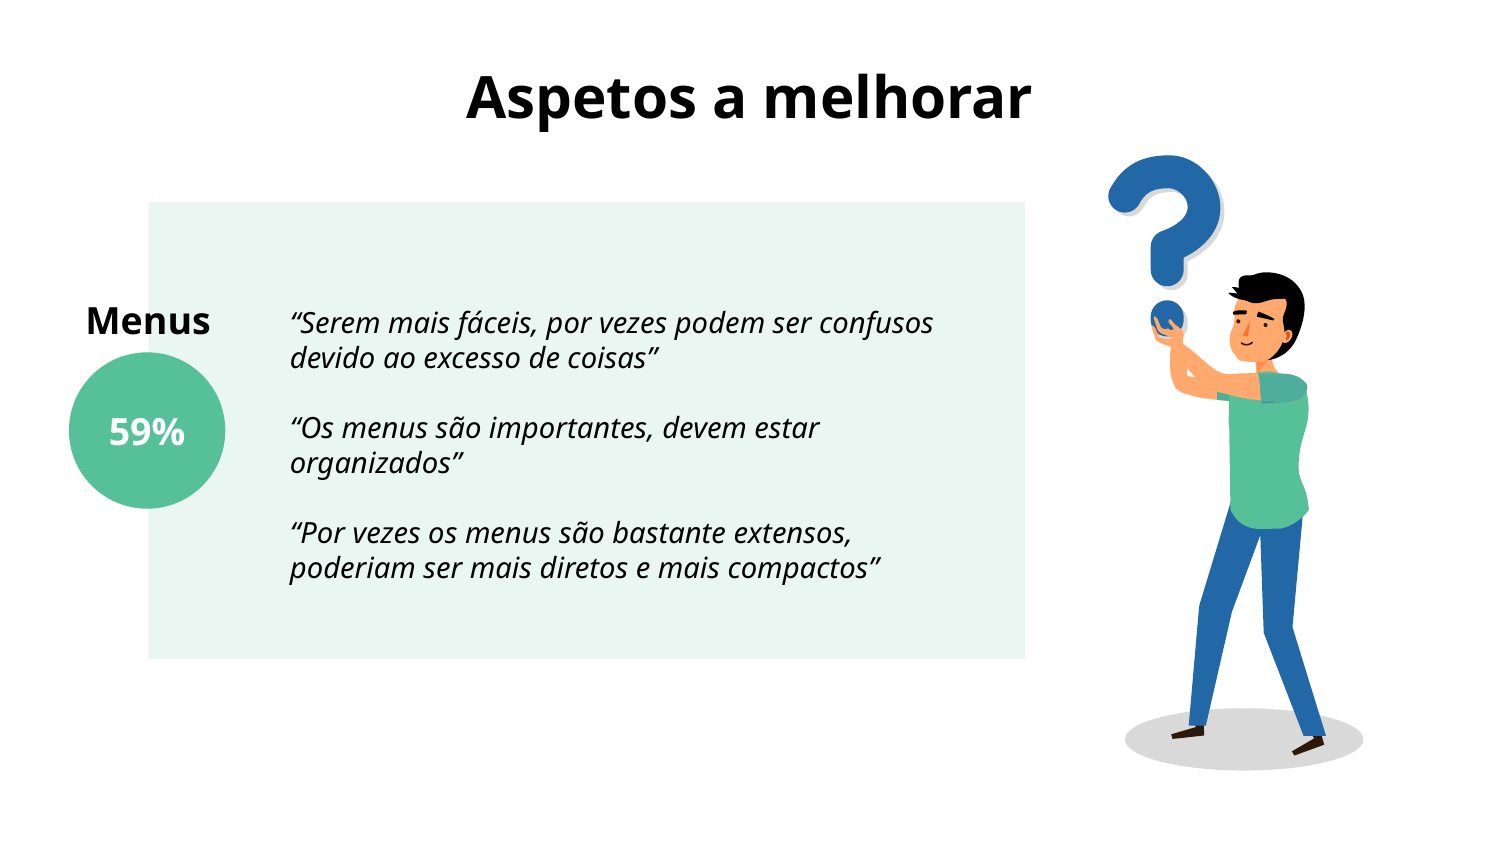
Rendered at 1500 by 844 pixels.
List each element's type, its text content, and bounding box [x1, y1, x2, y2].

title Aspetos a melhorar [75, 64, 1425, 126]
text_box [148, 201, 1025, 660]
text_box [0, 281, 997, 670]
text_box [1108, 155, 1364, 771]
